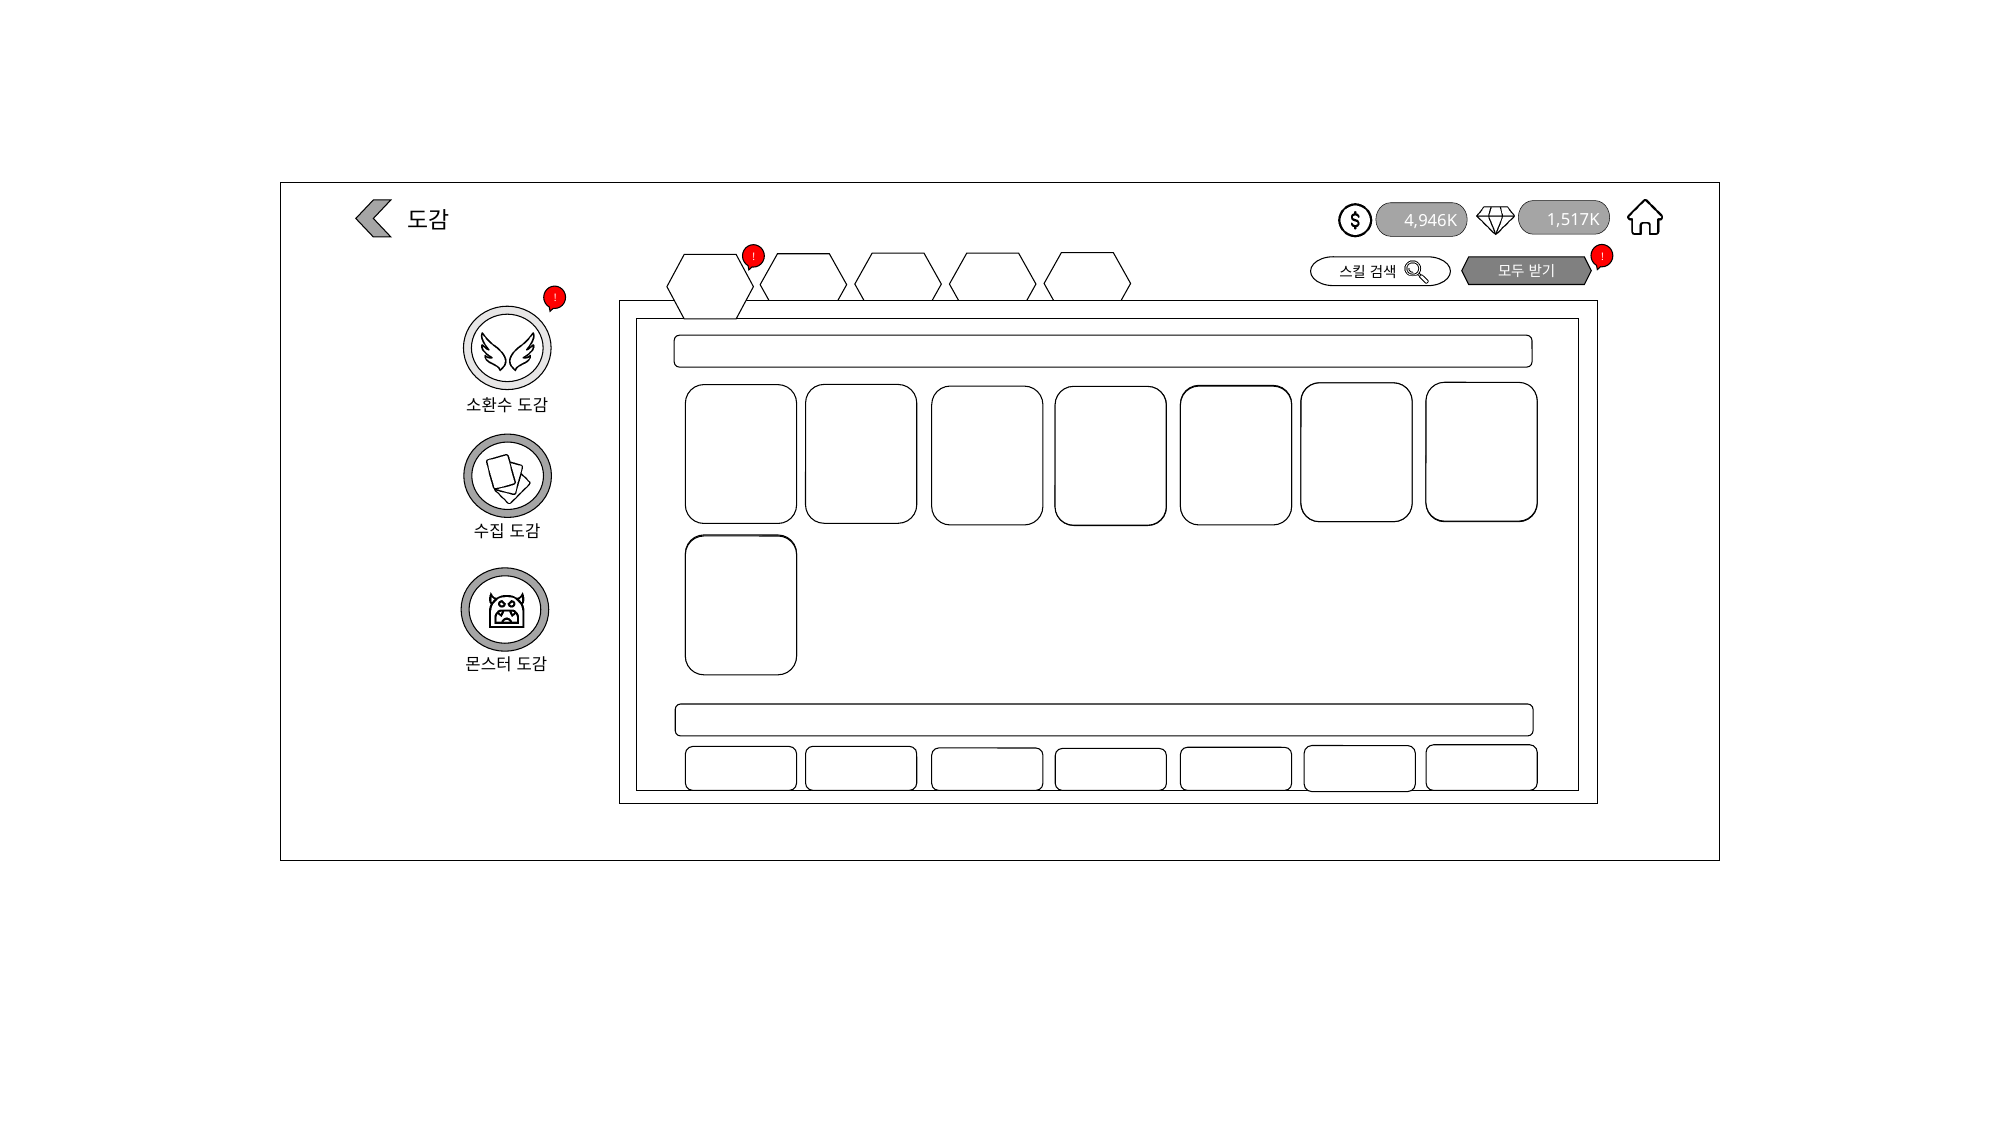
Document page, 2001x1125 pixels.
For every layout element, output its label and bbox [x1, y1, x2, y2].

text_box [280, 182, 1720, 861]
